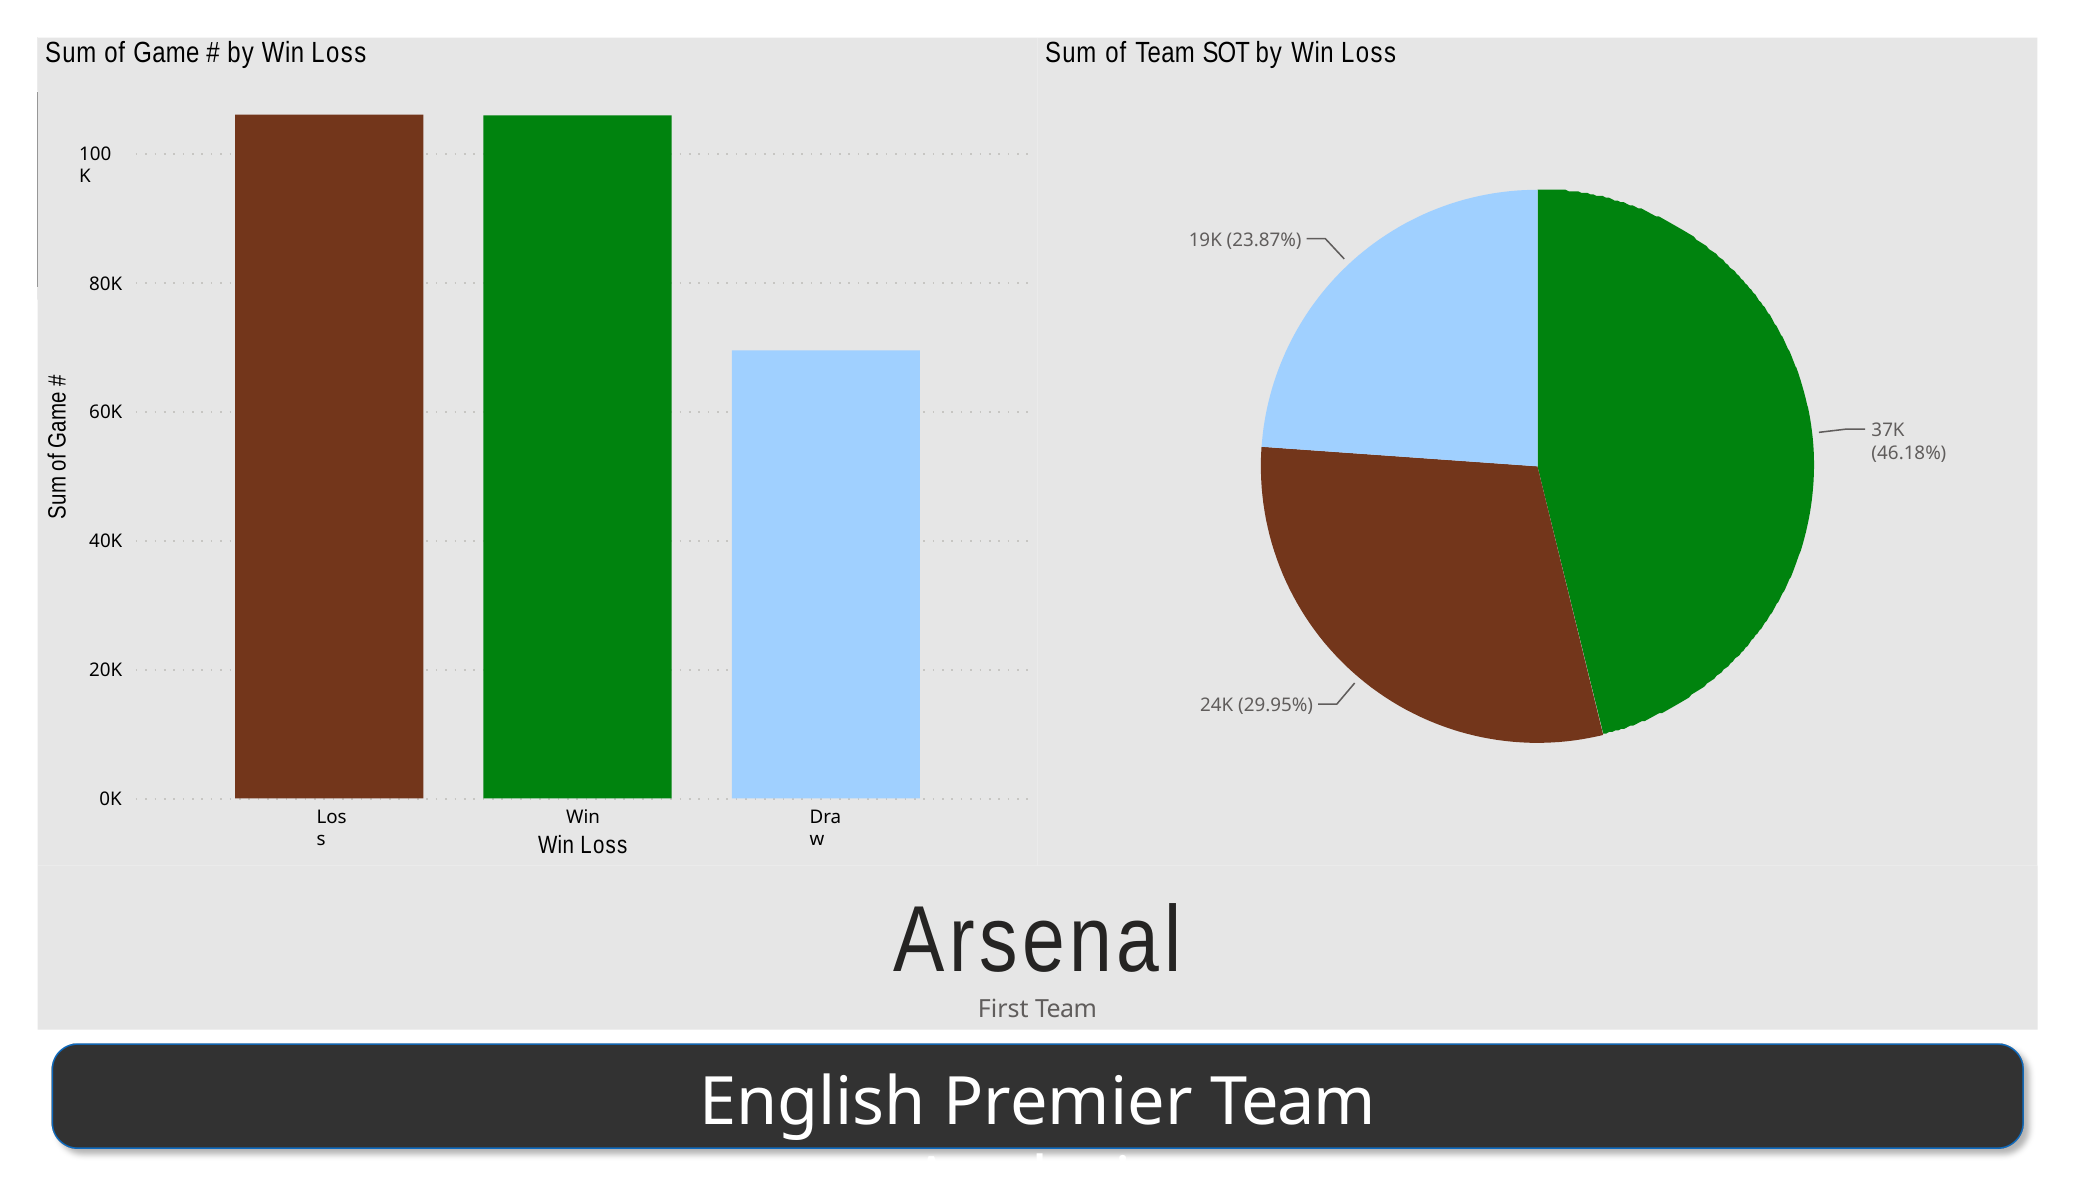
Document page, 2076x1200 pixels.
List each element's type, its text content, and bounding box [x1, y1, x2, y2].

text_box [235, 294, 424, 657]
text_box [1306, 238, 1345, 259]
text_box Win Win Loss [535, 804, 631, 859]
text_box [1260, 447, 1604, 743]
text_box [483, 294, 672, 657]
text_box [1481, 1029, 2038, 1163]
text_box [483, 716, 672, 799]
text_box [235, 114, 424, 227]
text_box 20K 24K (29.95%) [87, 657, 1314, 716]
text_box 100K [77, 141, 123, 187]
text_box Arsenal First Team English Premier Team Analysis [594, 878, 1481, 1200]
text_box Sum of Game # by Win Loss [43, 33, 371, 69]
text_box [1318, 683, 1355, 705]
text_box 0K [97, 786, 123, 810]
text_box [1261, 189, 1538, 467]
text_box [37, 1029, 594, 1163]
text_box [235, 716, 424, 799]
text_box [1037, 37, 2038, 865]
text_box [37, 37, 1037, 865]
text_box Loss [314, 804, 355, 850]
text_box 37K (46.18%) [1869, 418, 1981, 464]
text_box [731, 350, 920, 657]
text_box [483, 115, 672, 227]
text_box Sum of Game # [43, 366, 74, 522]
text_box 60K [87, 399, 123, 423]
text_box Sum of Team SOT by Win Loss [1043, 33, 1400, 69]
text_box [37, 865, 2038, 1029]
text_box [731, 716, 920, 799]
text_box Draw [807, 804, 855, 850]
text_box [1538, 189, 1815, 734]
text_box 40K [87, 528, 123, 552]
text_box 19K (23.87%) 80K [87, 227, 1303, 294]
